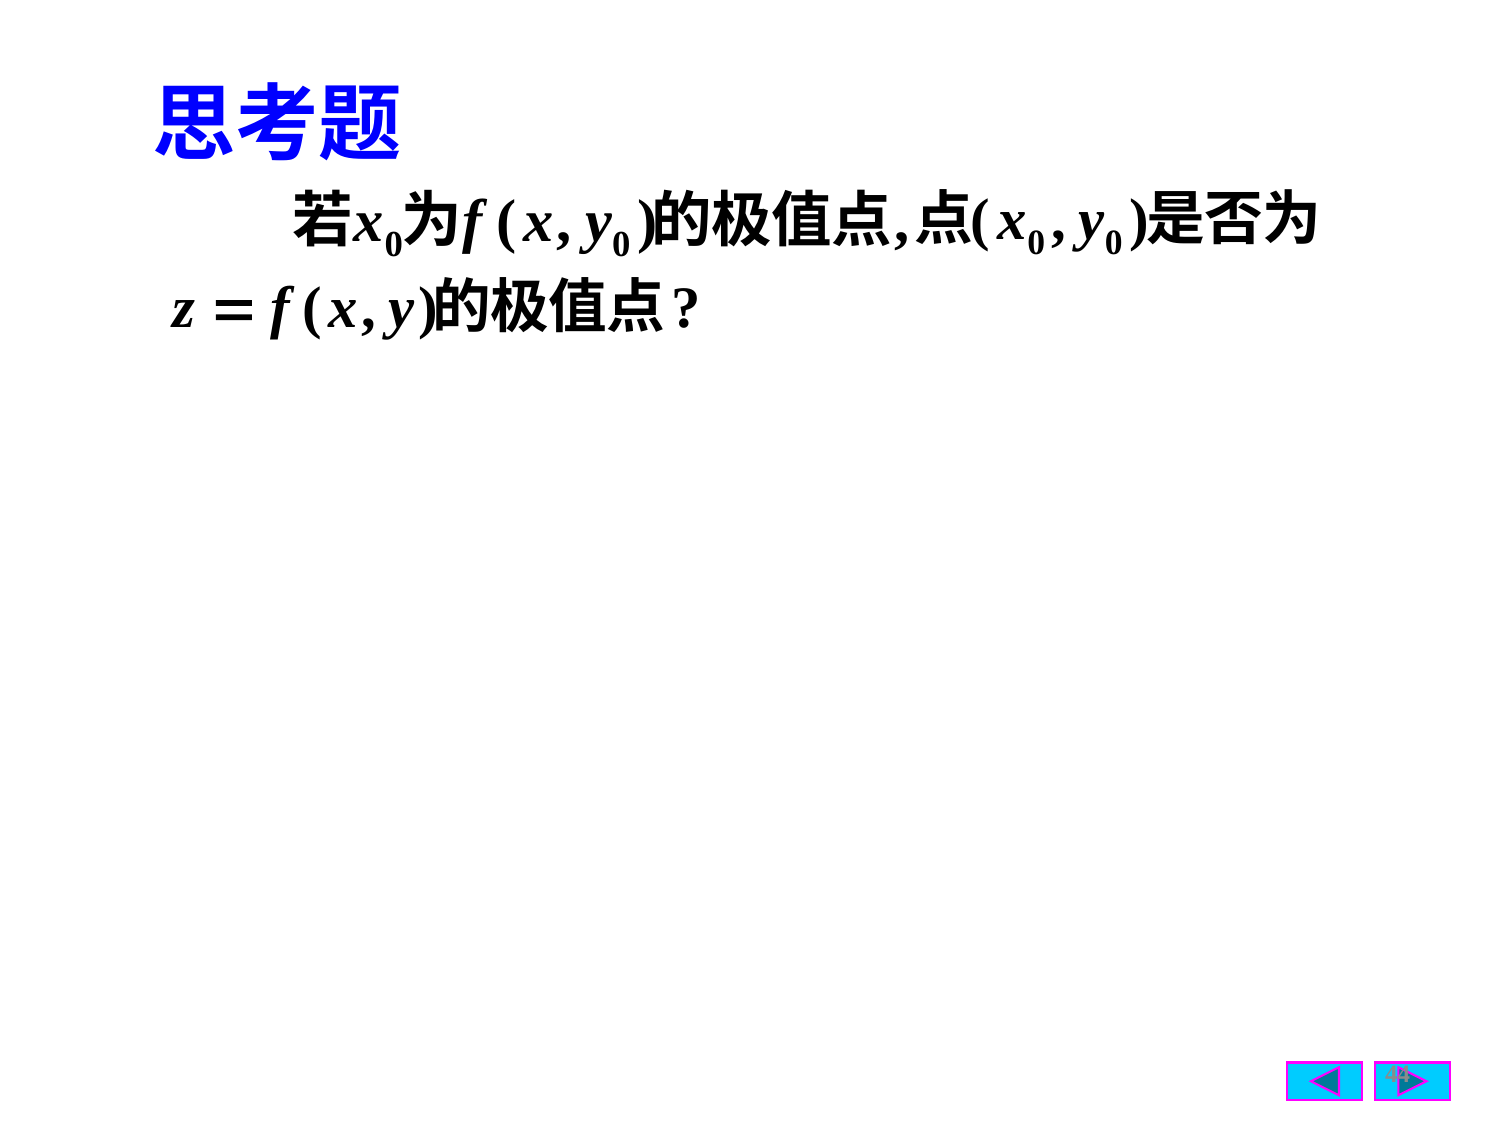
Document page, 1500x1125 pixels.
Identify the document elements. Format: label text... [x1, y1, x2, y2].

text_box 思考题 [137, 62, 475, 178]
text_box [166, 274, 704, 347]
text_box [915, 187, 1326, 262]
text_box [290, 187, 913, 264]
slide_number 44 [1074, 1042, 1425, 1103]
